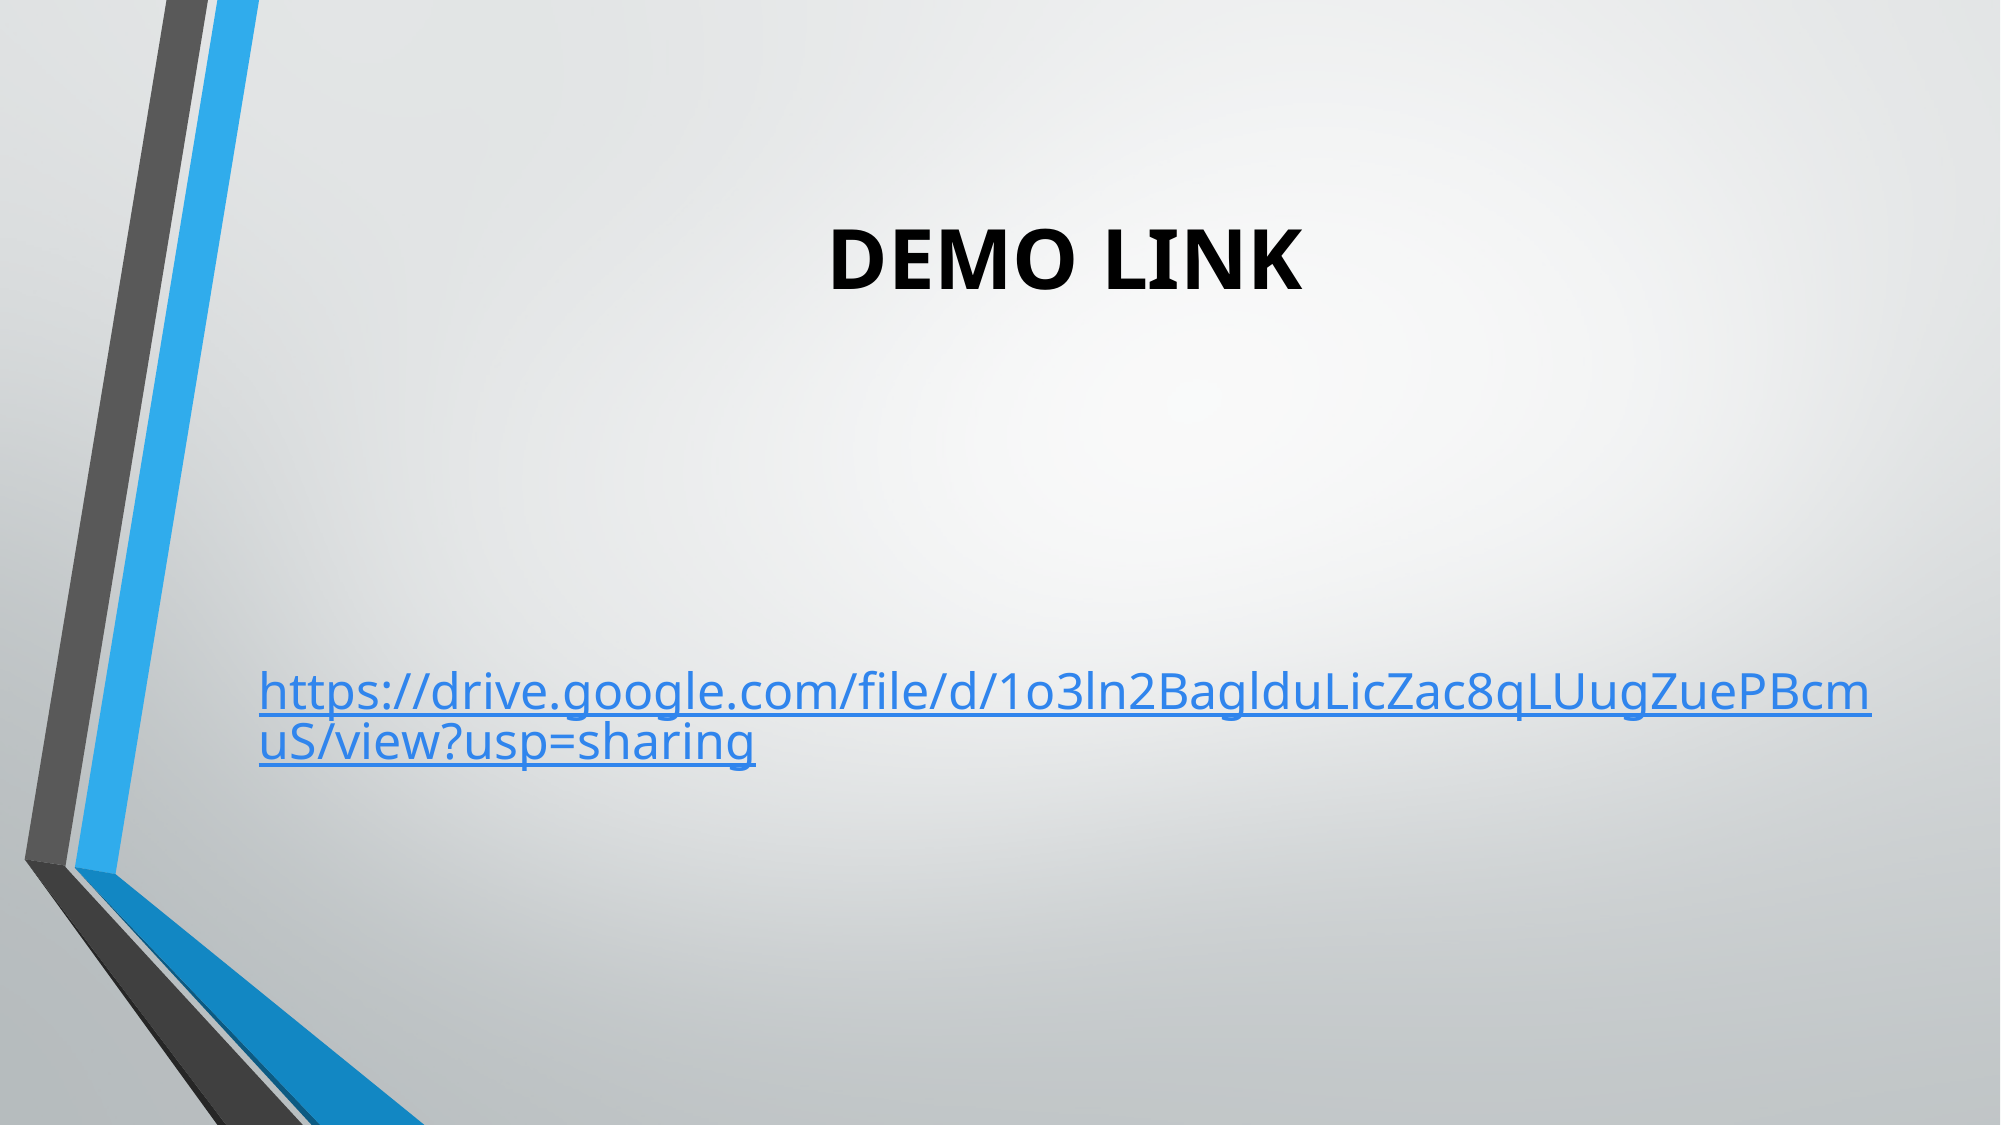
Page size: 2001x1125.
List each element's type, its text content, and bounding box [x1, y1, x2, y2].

title DEMO LINK [243, 112, 1887, 400]
list https://drive.google.com/file/d/1o3ln2BaglduLicZac8qLUugZuePBcmuS/view?usp=sharing [243, 437, 1887, 950]
